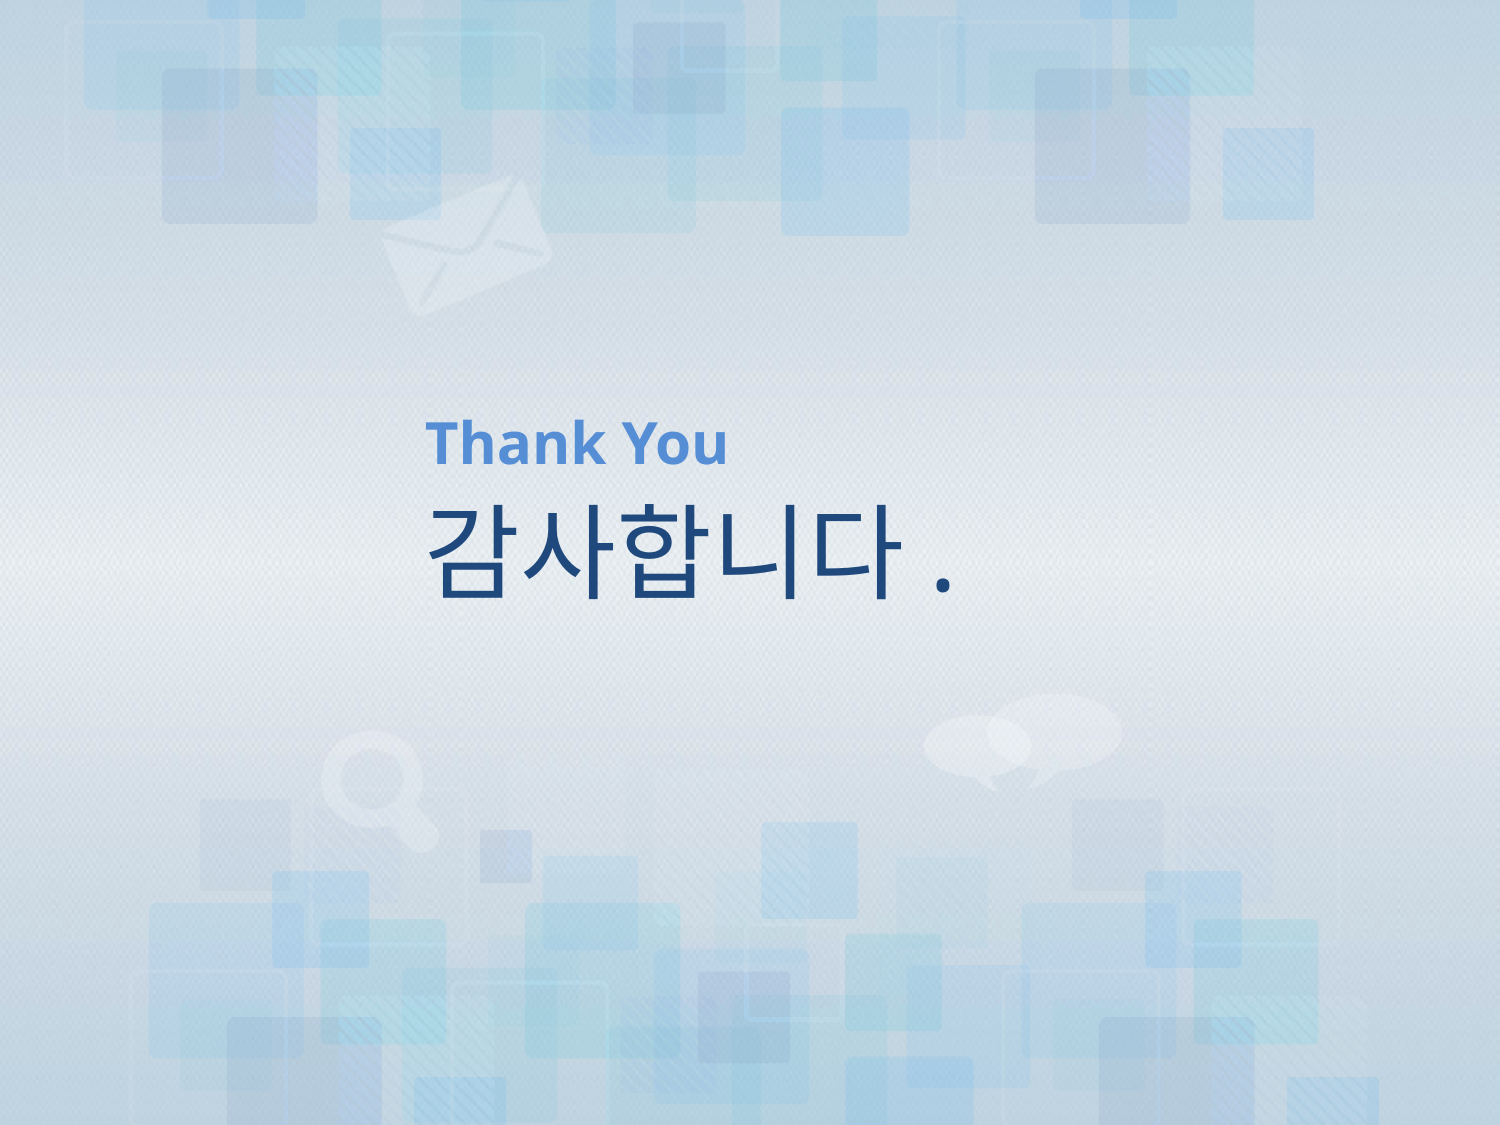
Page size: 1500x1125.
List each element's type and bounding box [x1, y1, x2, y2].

list [0, 0, 1500, 1125]
